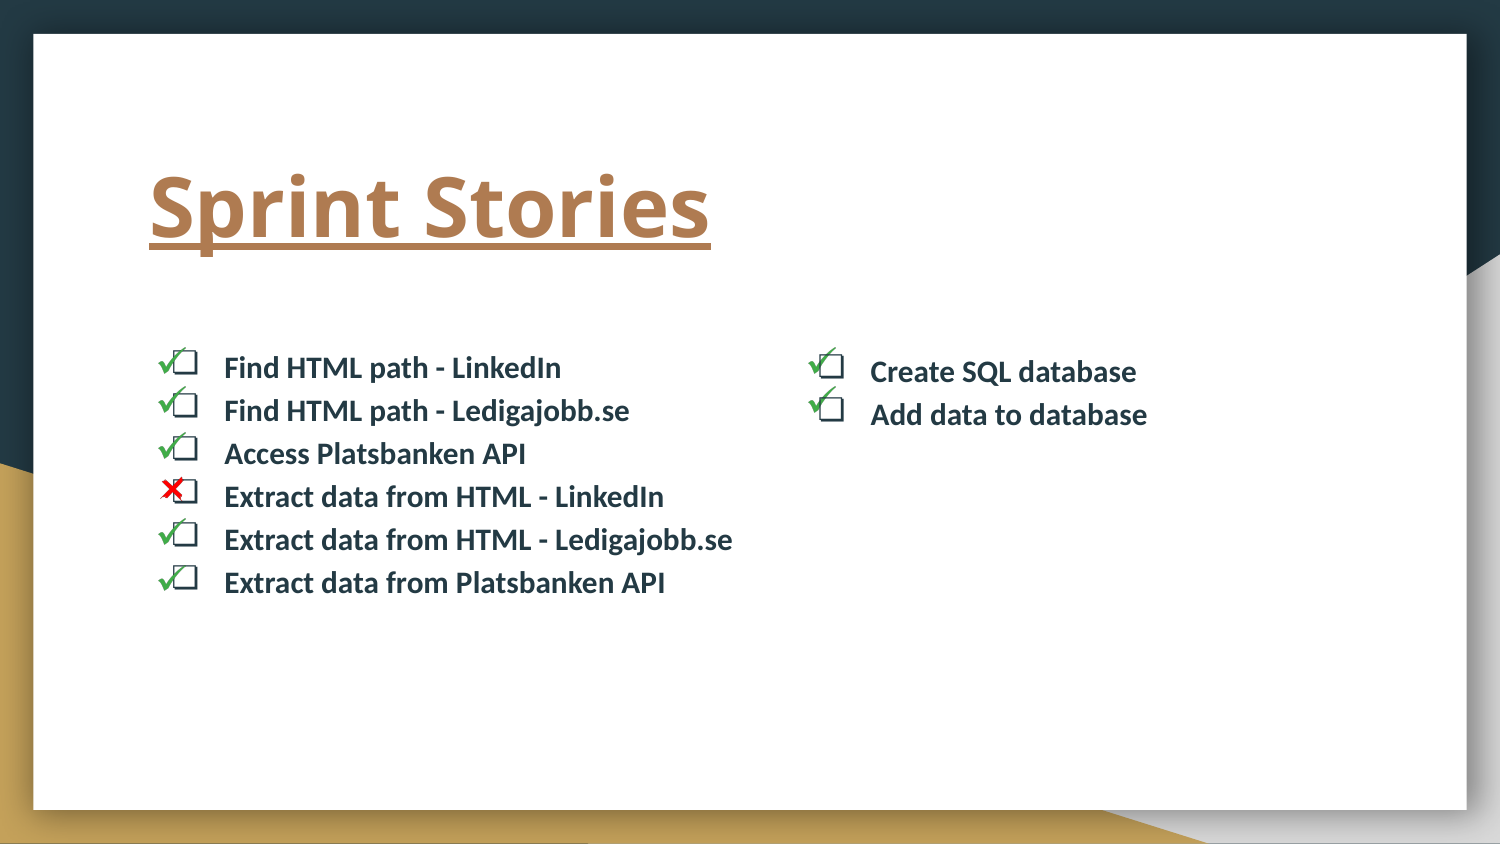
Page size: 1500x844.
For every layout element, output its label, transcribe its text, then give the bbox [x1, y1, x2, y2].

picture [158, 518, 186, 545]
title Sprint Stories [134, 138, 1366, 296]
picture [808, 386, 836, 413]
picture [158, 474, 186, 503]
picture [158, 386, 186, 413]
list Find HTML path - LinkedIn Find HTML path - Ledigajobb.se Access Platsbanken API Extract data from HTML - LinkedIn Extract data from HTML - Ledigajobb.se Extract data from Platsbanken API [134, 326, 767, 729]
picture [158, 565, 186, 592]
picture [158, 432, 186, 460]
list Create SQL database Add data to database [780, 330, 1397, 733]
picture [808, 347, 836, 374]
picture [158, 347, 186, 374]
